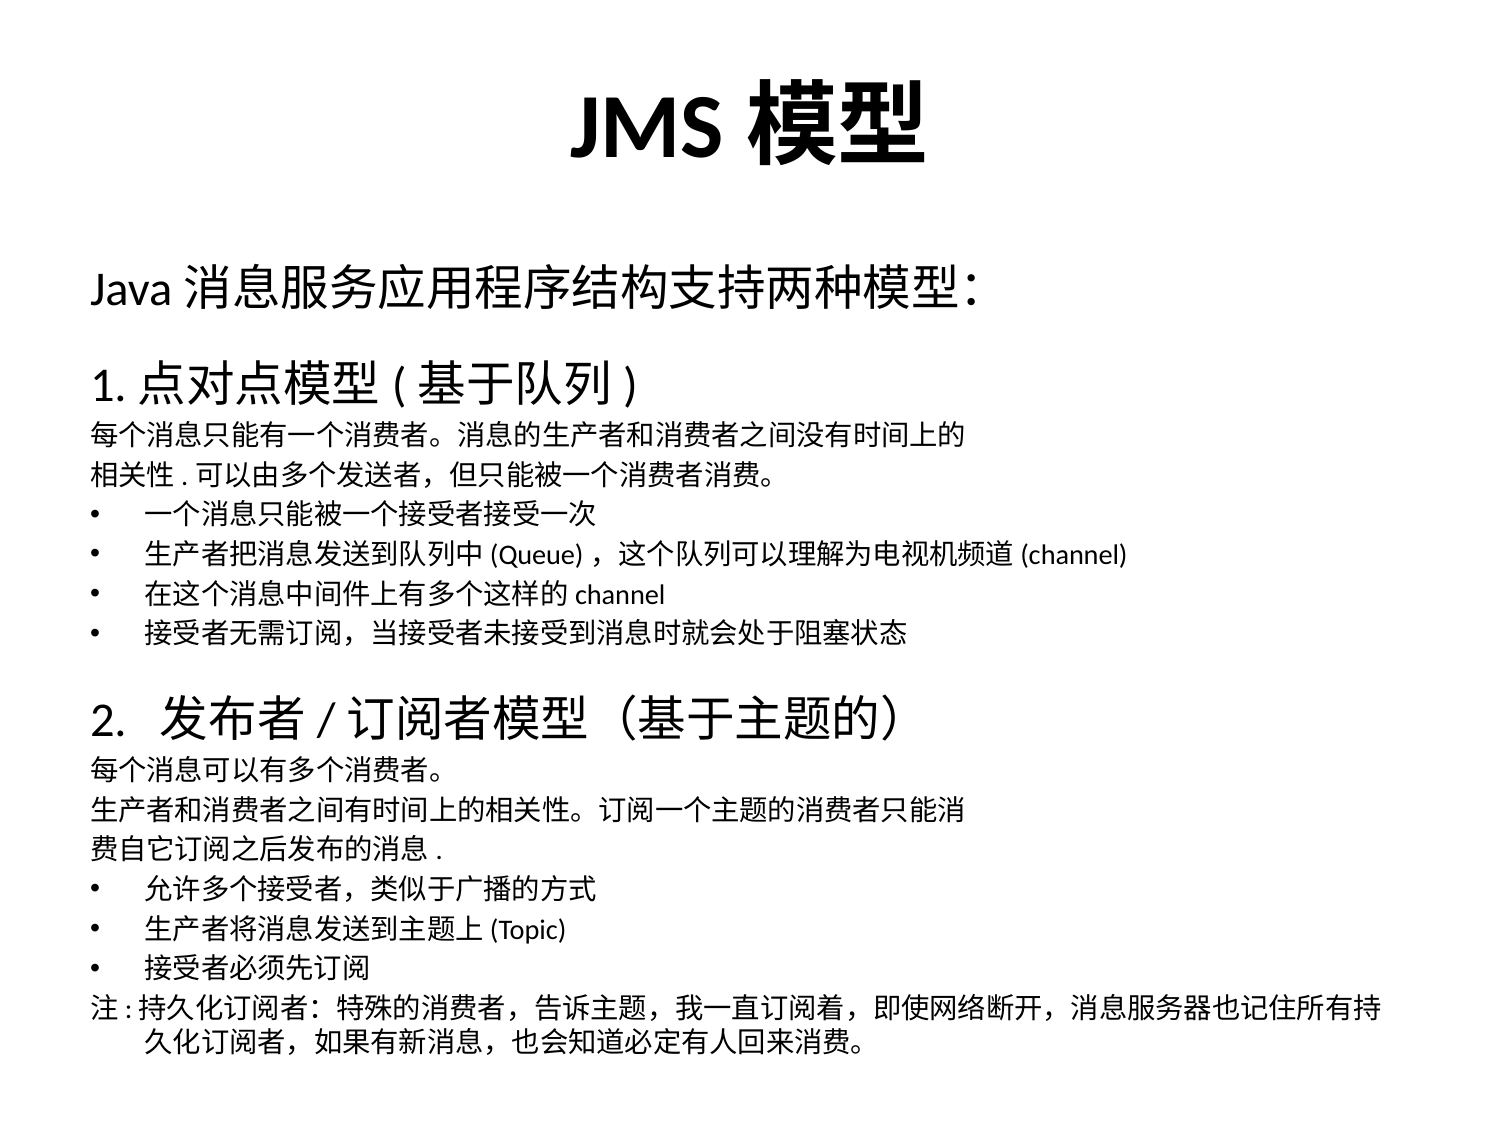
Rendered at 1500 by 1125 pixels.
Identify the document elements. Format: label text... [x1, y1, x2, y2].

list Java消息服务应用程序结构支持两种模型： 1.点对点模型(基于队列) 每个消息只能有一个消费者。消息的生产者和消费者之间没有时间上的 相关性.可以由多个发送者，但只能被一个消费者消费。 一个消息只能被一个接受者接受一次 生产者把消息发送到队列中(Queue)，这个队列可以理解为电视机频道(channel) 在这个消息中间件上有多个这样的channel 接受者无需订阅，当接受者未接受到消息时就会处于阻塞状态 2. 发布者/订阅者模型（基于主题的） 每个消息可以有多个消费者。 生产者和消费者之间有时间上的相关性。订阅一个主题的消费者只能消 费自它订阅之后发布的消息. 允许多个接受者，类似于广播的方式 生产者将消息发送到主题上(Topic) 接受者必须先订阅 注:持久化订阅者：特殊的消费者，告诉主题，我一直订阅着，即使网络断开，消息服务器也记住所有持久化订阅者，如果有新消息，也会知道必定有人回来消费。 [75, 219, 1425, 1071]
title JMS模型 [75, 45, 1425, 197]
